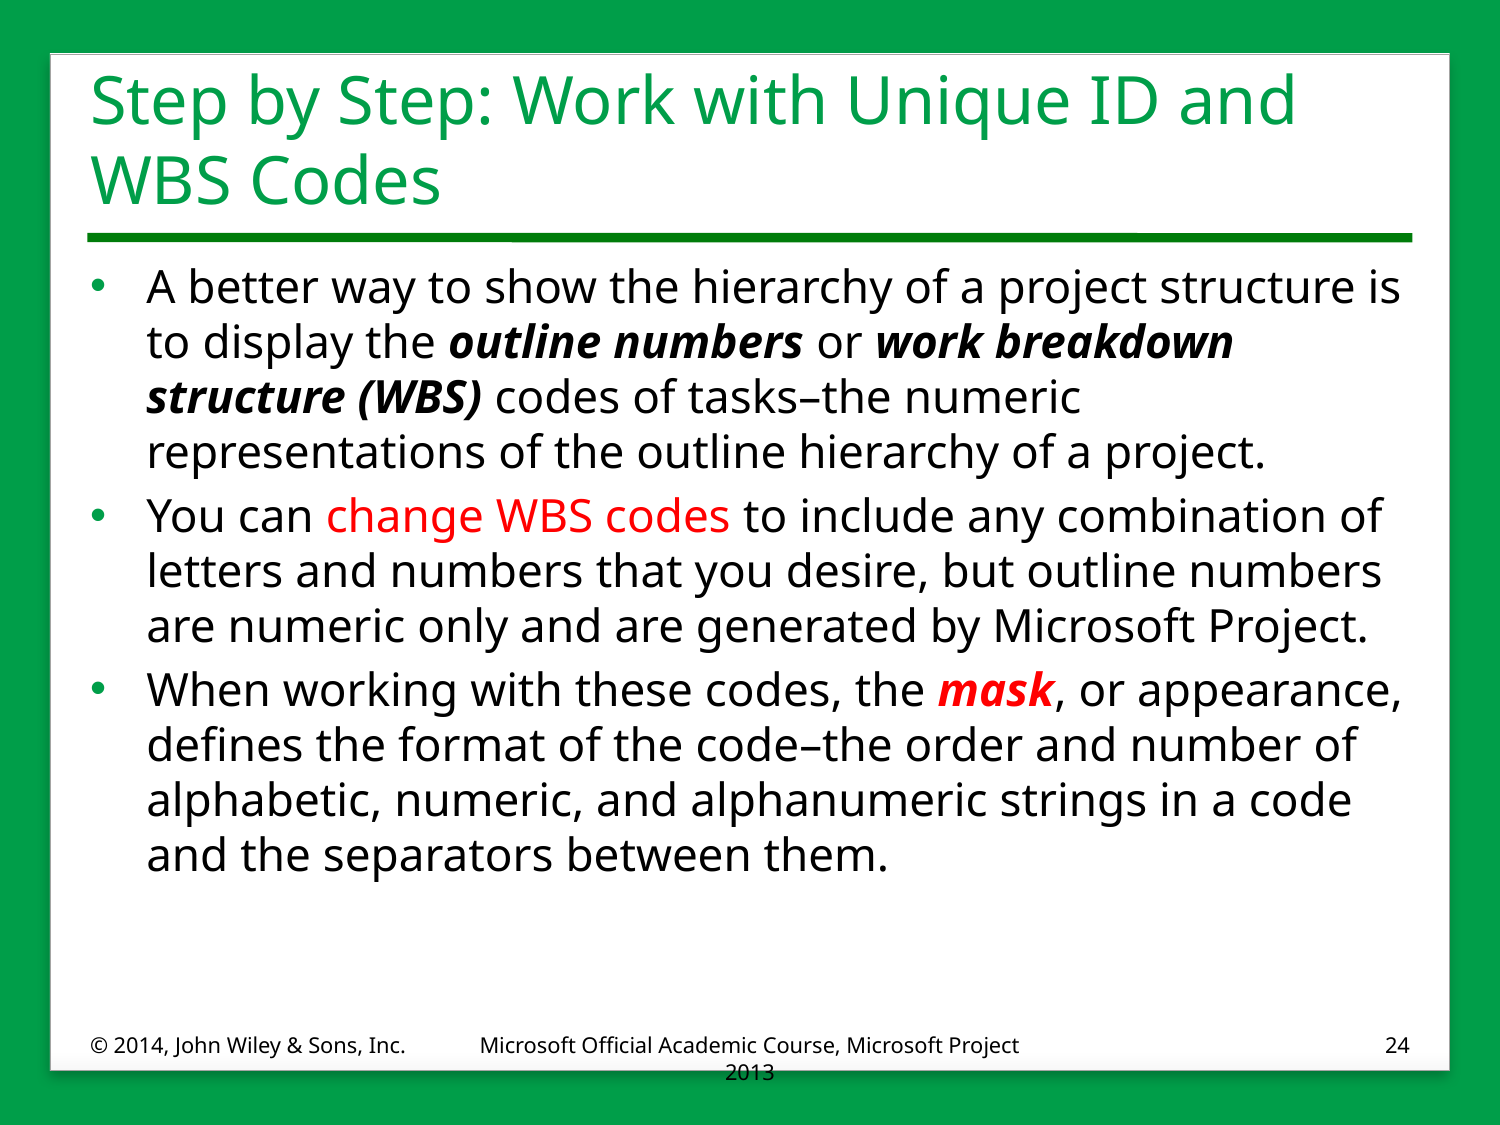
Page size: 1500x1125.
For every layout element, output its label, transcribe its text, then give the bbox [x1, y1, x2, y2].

slide_number 24 [1074, 1024, 1426, 1103]
title Step by Step: Work with Unique ID and WBS Codes [74, 74, 1426, 226]
list A better way to show the hierarchy of a project structure is to display the outline numbers or work breakdown structure (WBS) codes of tasks–the numeric representations of the outline hierarchy of a project. You can change WBS codes to include any combination of letters and numbers that you desire, but outline numbers are numeric only and are generated by Microsoft Project. When working with these codes, the mask, or appearance, defines the format of the code–the order and number of alphabetic, numeric, and alphanumeric strings in a code and the separators between them. [75, 249, 1425, 1063]
footer Microsoft Official Academic Course, Microsoft Project 2013 [449, 1024, 1051, 1103]
slide_number © 2014, John Wiley & Sons, Inc. [74, 1024, 426, 1103]
